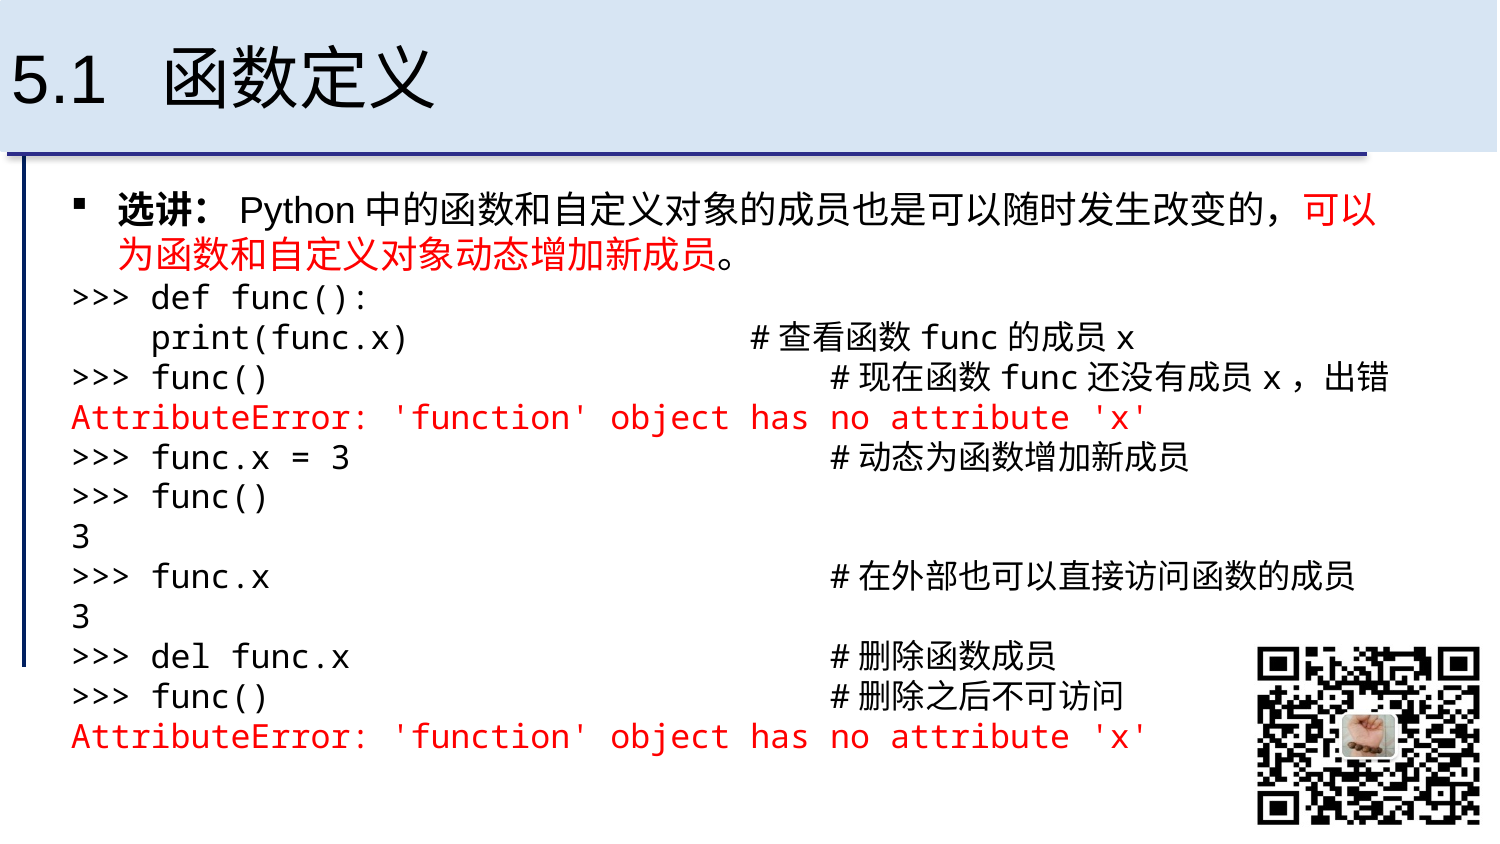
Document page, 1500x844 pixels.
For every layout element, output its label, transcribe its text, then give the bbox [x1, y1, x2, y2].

list 选讲：Python中的函数和自定义对象的成员也是可以随时发生改变的，可以为函数和自定义对象动态增加新成员。 >>> def func(): print(func.x) #查看函数func的成员x >>> func() #现在函数func还没有成员x，出错 AttributeError: 'function' object has no attribute 'x' >>> func.x = 3 #动态为函数增加新成员 >>> func() 3 >>> func.x #在外部也可以直接访问函数的成员 3 >>> del func.x #删除函数成员 >>> func() #删除之后不可访问 AttributeError: 'function' object has no attribute 'x' [59, 180, 1402, 738]
picture [1239, 632, 1497, 839]
title 5.1 函数定义 [0, 0, 1498, 152]
